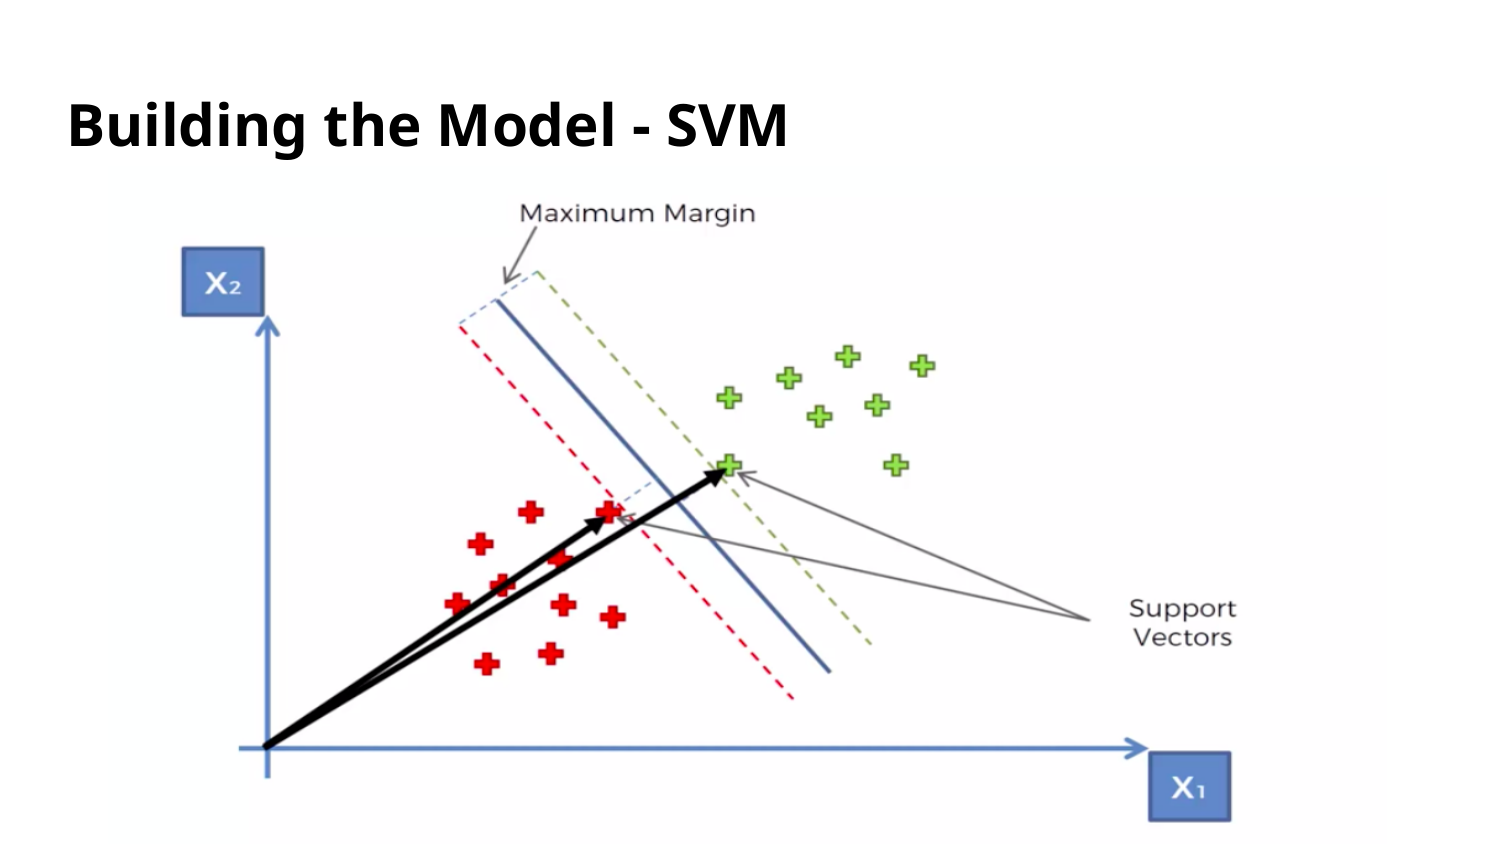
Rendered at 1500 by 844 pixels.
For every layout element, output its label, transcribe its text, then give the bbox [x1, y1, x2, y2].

title Building the Model - SVM [51, 72, 1449, 167]
picture [108, 166, 1387, 844]
